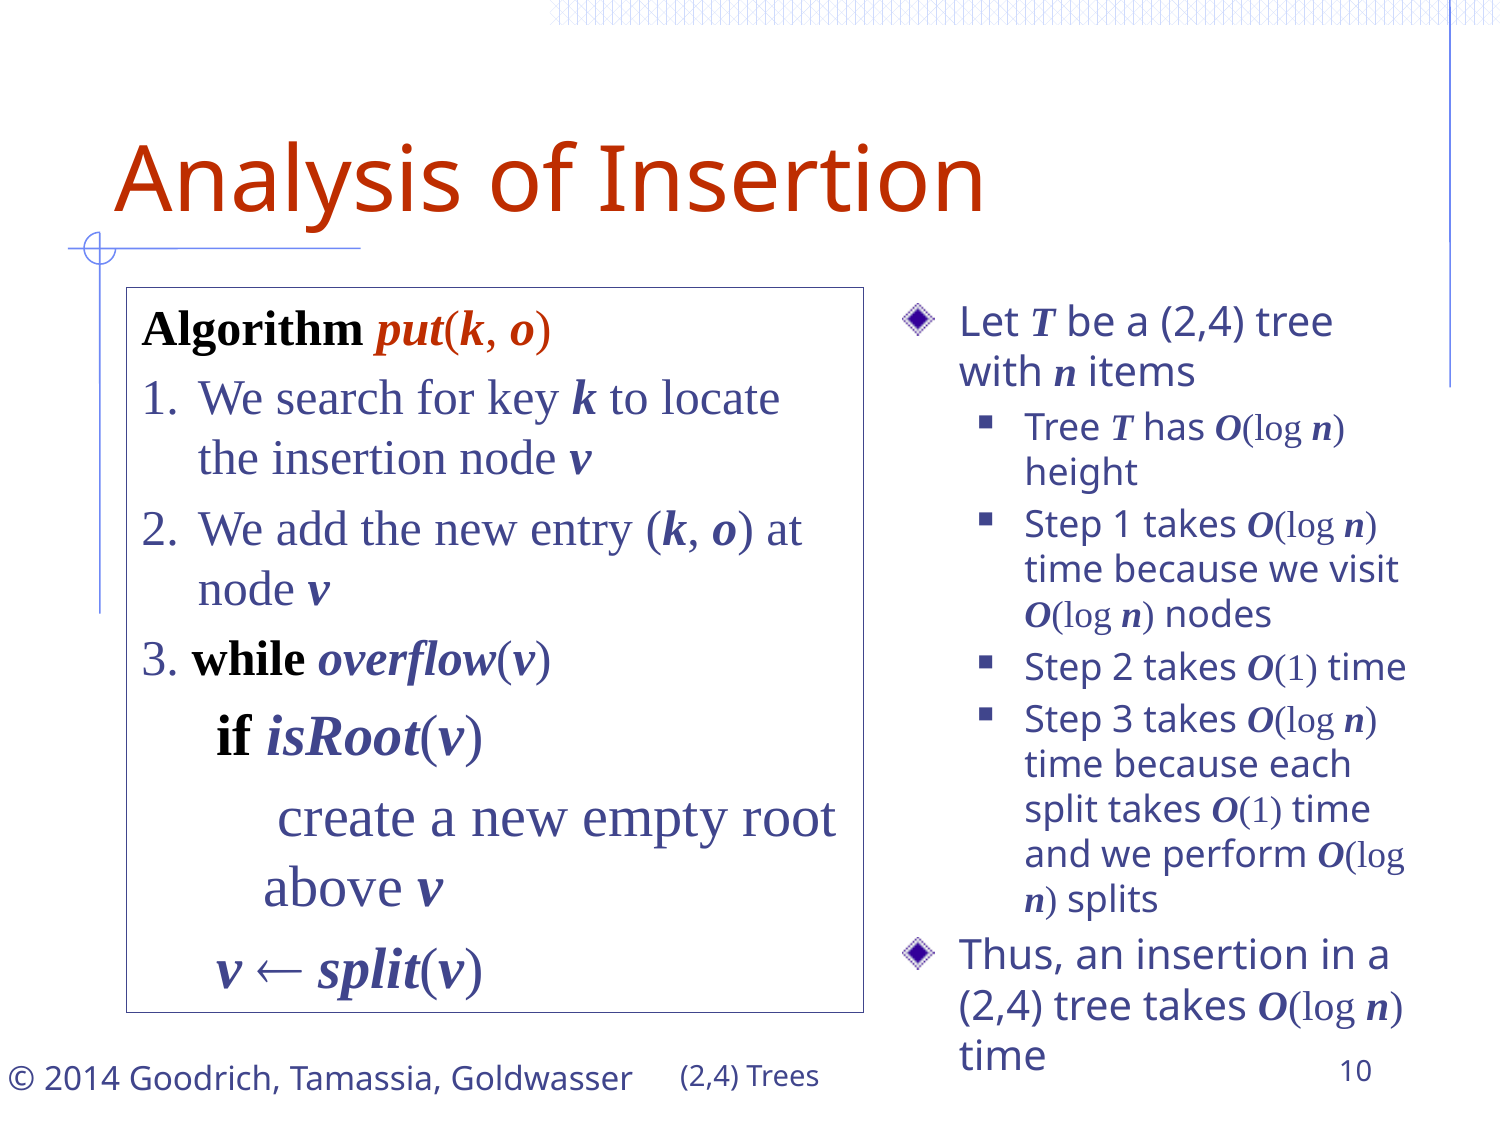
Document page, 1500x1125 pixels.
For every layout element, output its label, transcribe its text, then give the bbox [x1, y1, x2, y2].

footer (2,4) Trees [512, 1024, 988, 1101]
picture [902, 937, 935, 970]
picture [902, 303, 935, 336]
title Analysis of Insertion [99, 50, 1375, 238]
list Algorithm put(k, o) 1. We search for key k to locate the insertion node v 2. We add the new entry (k, o) at node v 3. while overflow(v) if isRoot(v) create a new empty root above v v  split(v) [126, 287, 864, 1013]
slide_number 10 [1074, 1050, 1388, 1101]
list Let T be a (2,4) tree with n items Tree T has O(log n) height Step 1 takes O(log n) time because we visit O(log n) nodes Step 2 takes O(1) time Step 3 takes O(log n) time because each split takes O(1) time and we perform O(log n) splits Thus, an insertion in a (2,4) tree takes O(log n) time [887, 287, 1438, 1050]
